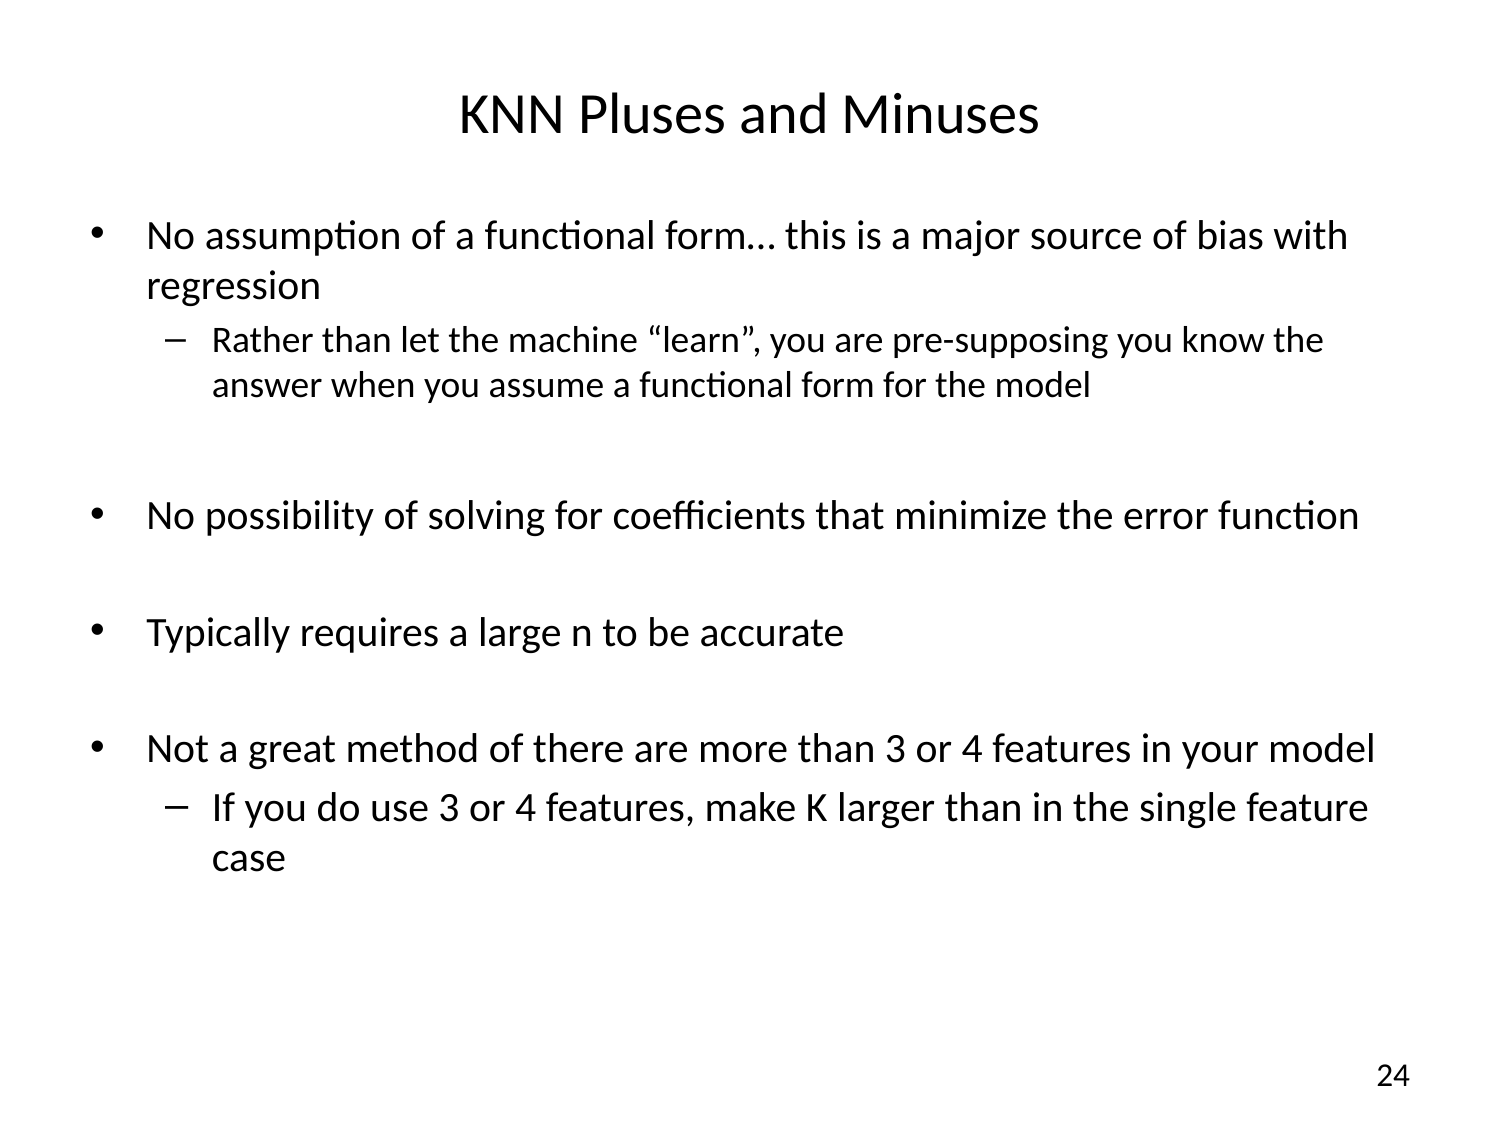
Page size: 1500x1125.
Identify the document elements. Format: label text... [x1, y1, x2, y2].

slide_number 24 [1074, 1042, 1425, 1103]
list No assumption of a functional form… this is a major source of bias with regression Rather than let the machine “learn”, you are pre-supposing you know the answer when you assume a functional form for the model No possibility of solving for coefficients that minimize the error function Typically requires a large n to be accurate Not a great method of there are more than 3 or 4 features in your model If you do use 3 or 4 features, make K larger than in the single feature case [75, 200, 1425, 1005]
title KNN Pluses and Minuses [75, 45, 1425, 175]
